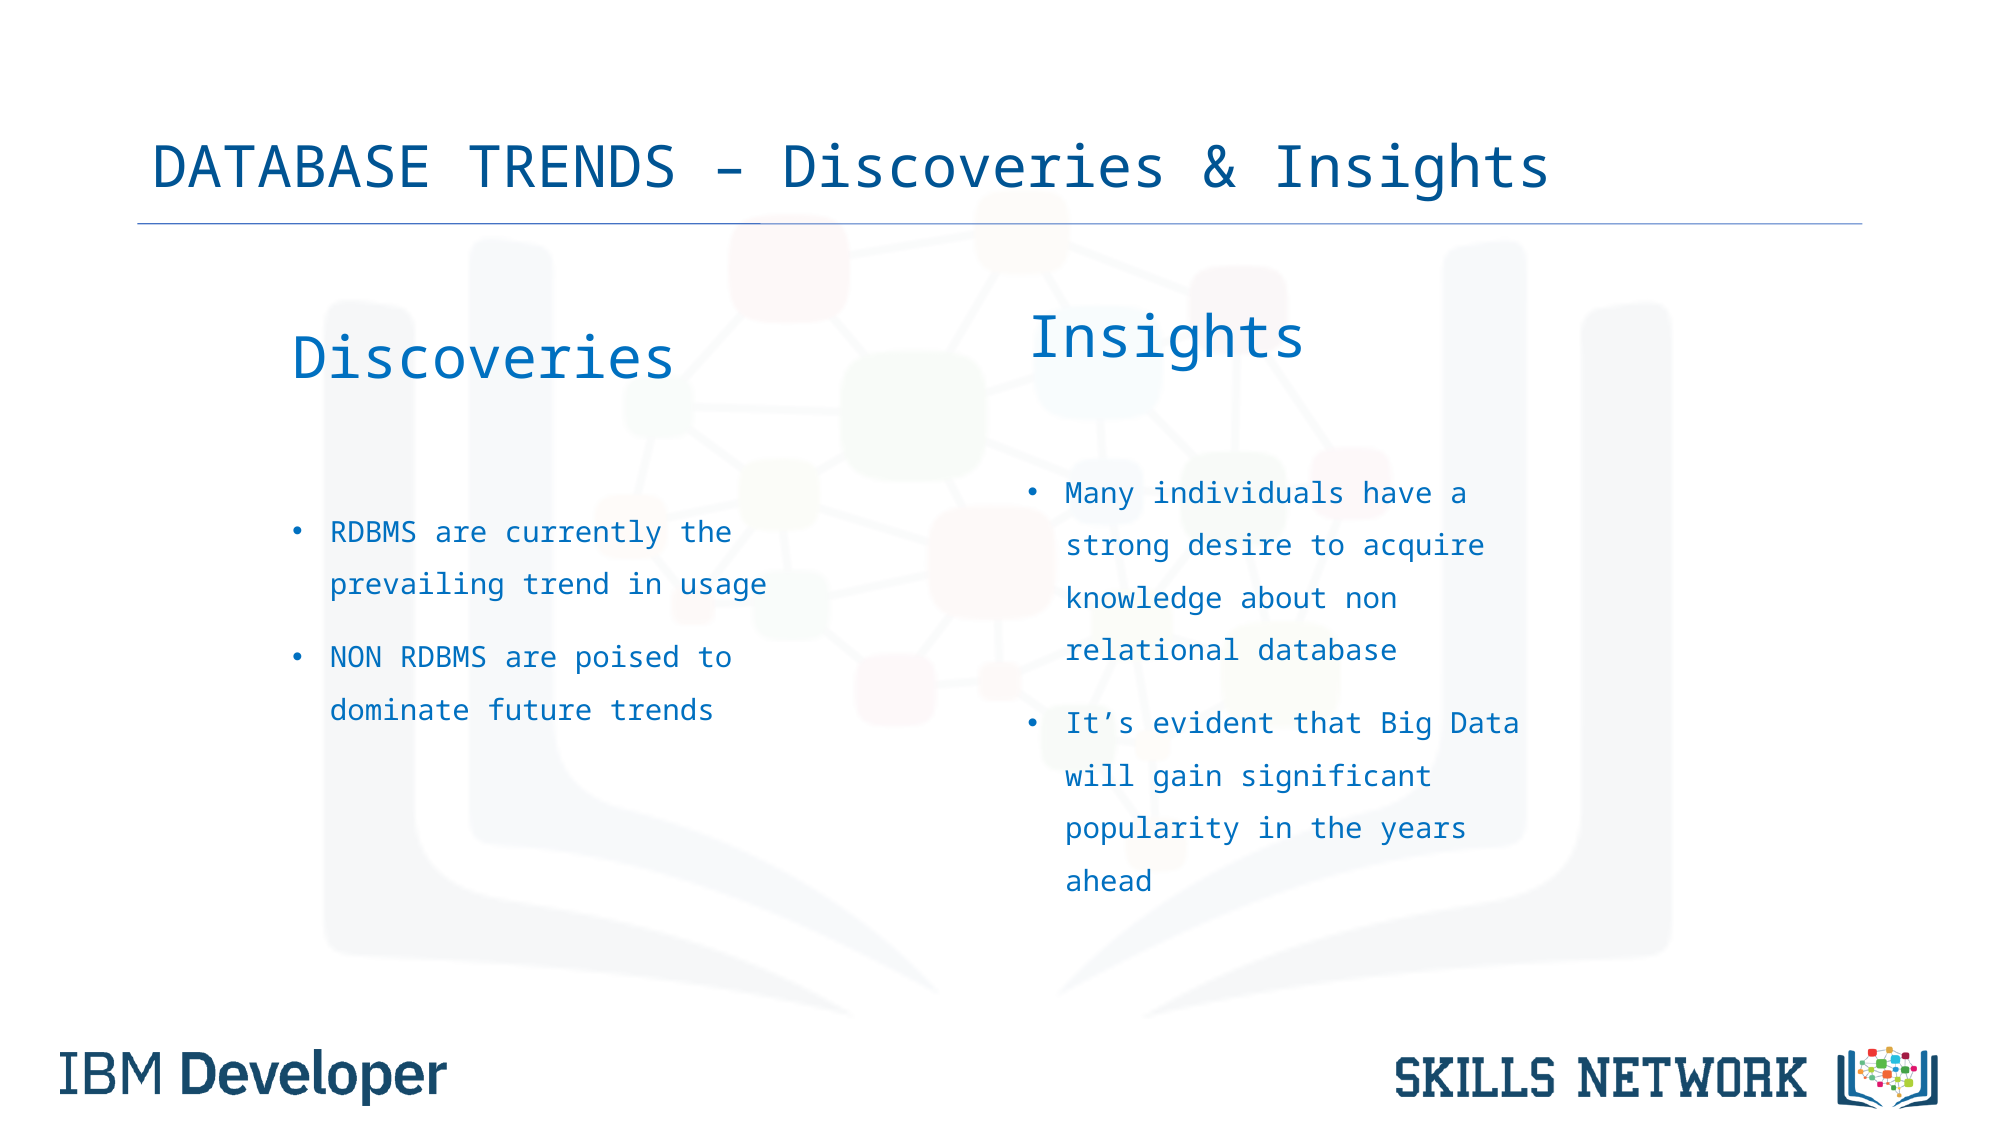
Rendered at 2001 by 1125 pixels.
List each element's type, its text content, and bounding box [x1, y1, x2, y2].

picture [1390, 1045, 1945, 1111]
picture [55, 1045, 459, 1108]
list Discoveries RDBMS are currently the prevailing trend in usage NON RDBMS are poised to dominate future trends [277, 320, 827, 925]
list Insights Many individuals have a strong desire to acquire knowledge about non relational database It’s evident that Big Data will gain significant popularity in the years ahead [1012, 299, 1584, 925]
title DATABASE TRENDS – Discoveries & Insights [137, 59, 1863, 278]
